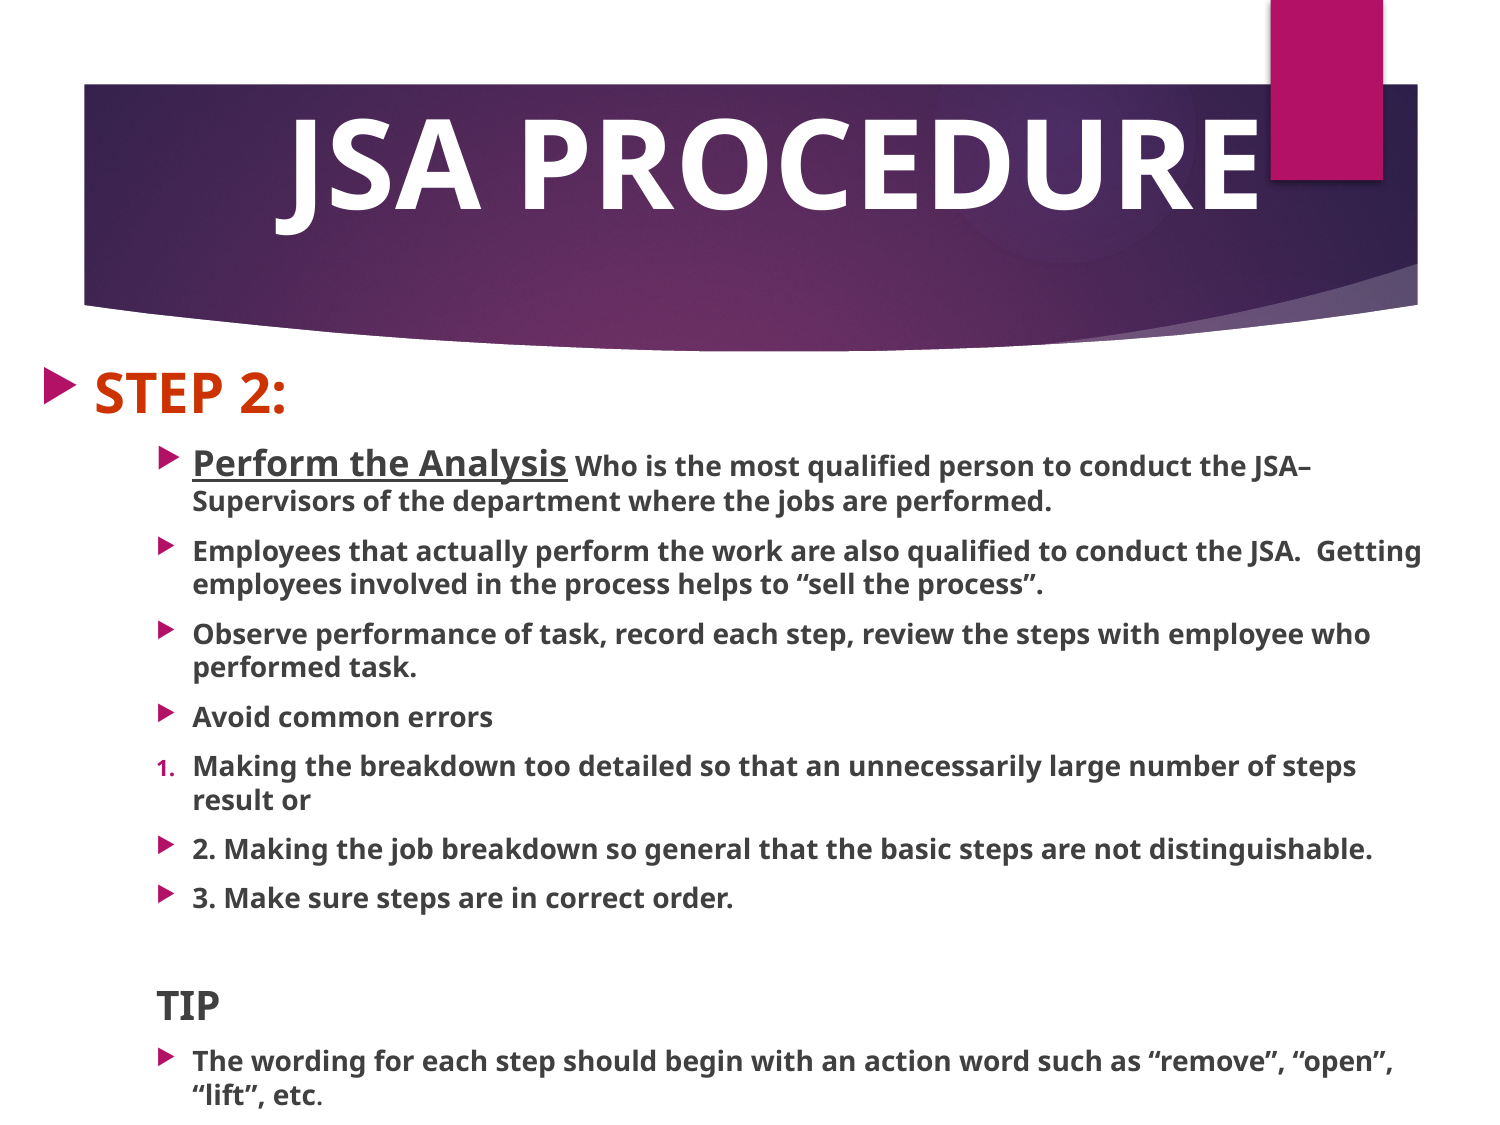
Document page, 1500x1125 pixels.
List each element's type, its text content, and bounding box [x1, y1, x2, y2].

list STEP 2: Perform the Analysis Who is the most qualified person to conduct the JSA– Supervisors of the department where the jobs are performed. Employees that actually perform the work are also qualified to conduct the JSA. Getting employees involved in the process helps to “sell the process”. Observe performance of task, record each step, review the steps with employee who performed task. Avoid common errors Making the breakdown too detailed so that an unnecessarily large number of steps result or 2. Making the job breakdown so general that the basic steps are not distinguishable. 3. Make sure steps are in correct order. TIP The wording for each step should begin with an action word such as “remove”, “open”, “lift”, etc. [24, 350, 1450, 1125]
title JSA PROCEDURE [137, 68, 1413, 250]
